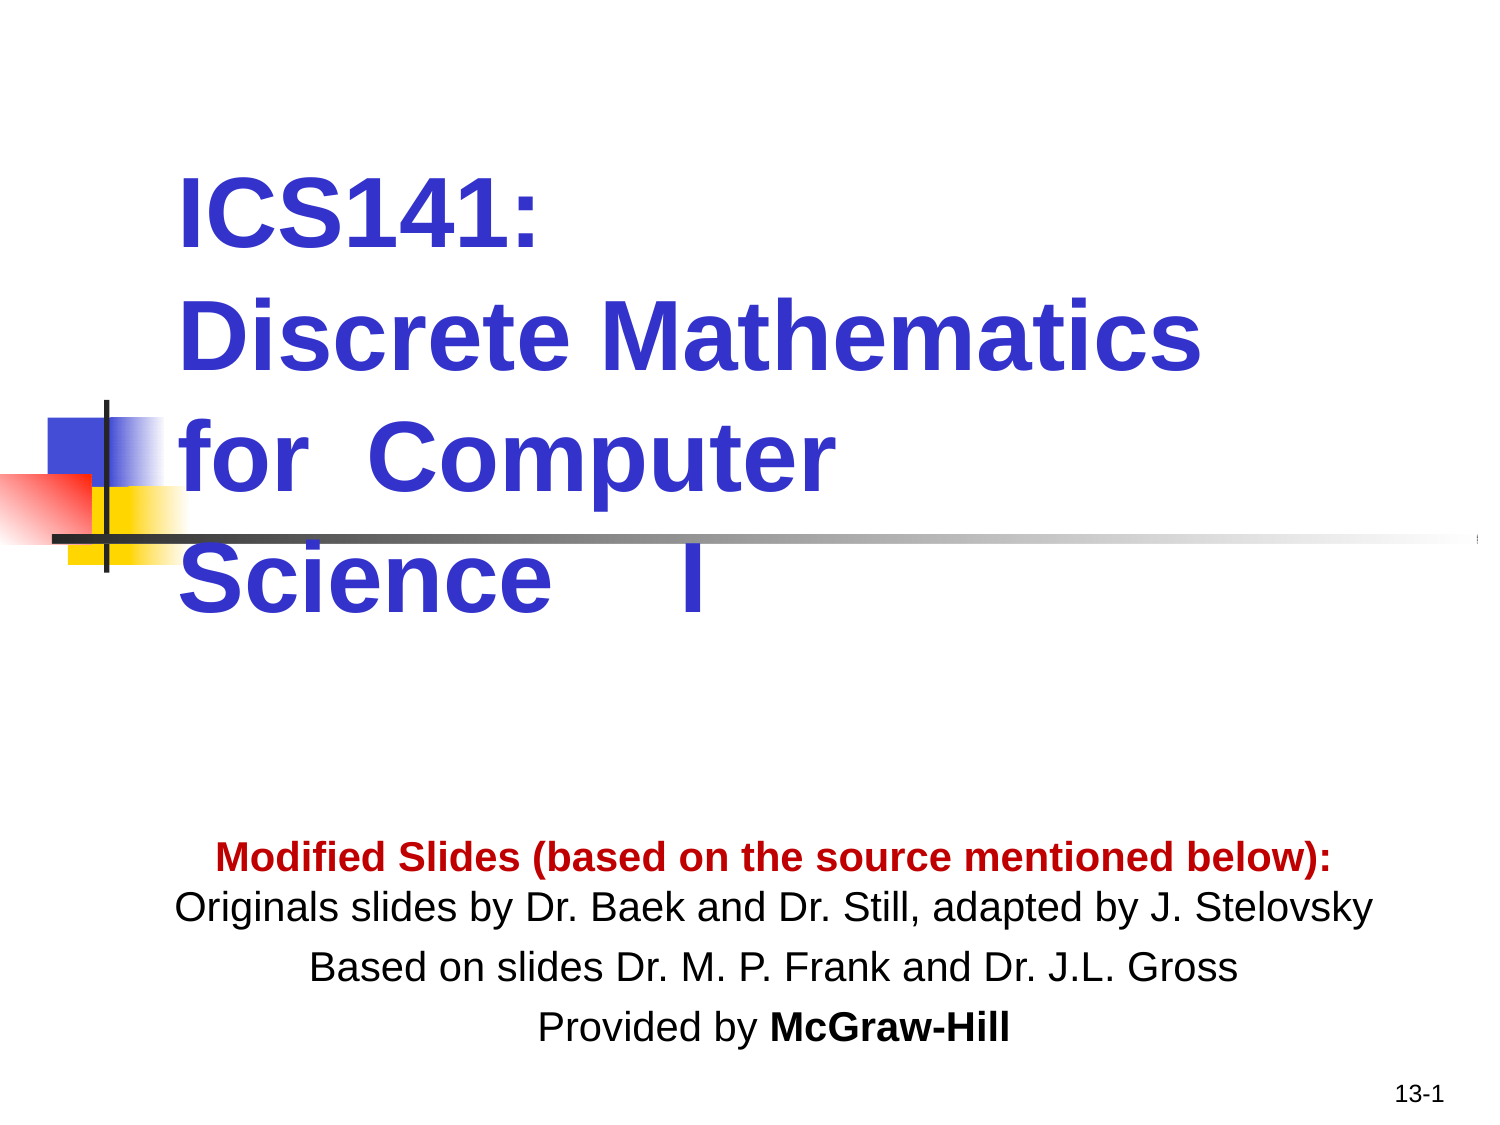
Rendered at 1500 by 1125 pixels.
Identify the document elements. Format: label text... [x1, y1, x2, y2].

title ICS141: Discrete Mathematics for Computer Science I [175, 145, 1369, 398]
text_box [0, 399, 1479, 573]
text_box Modified Slides (based on the source mentioned below): Originals slides by Dr. Baek and Dr. Still, adapted by J. Stelovsky Based on slides Dr. M. P. Frank and Dr. J.L. Gross Provided by McGraw-Hill [171, 827, 1377, 1050]
title ICS141: Discrete Mathematics for Computer Science I [175, 581, 1369, 633]
slide_number 13-1 [1392, 1078, 1465, 1125]
